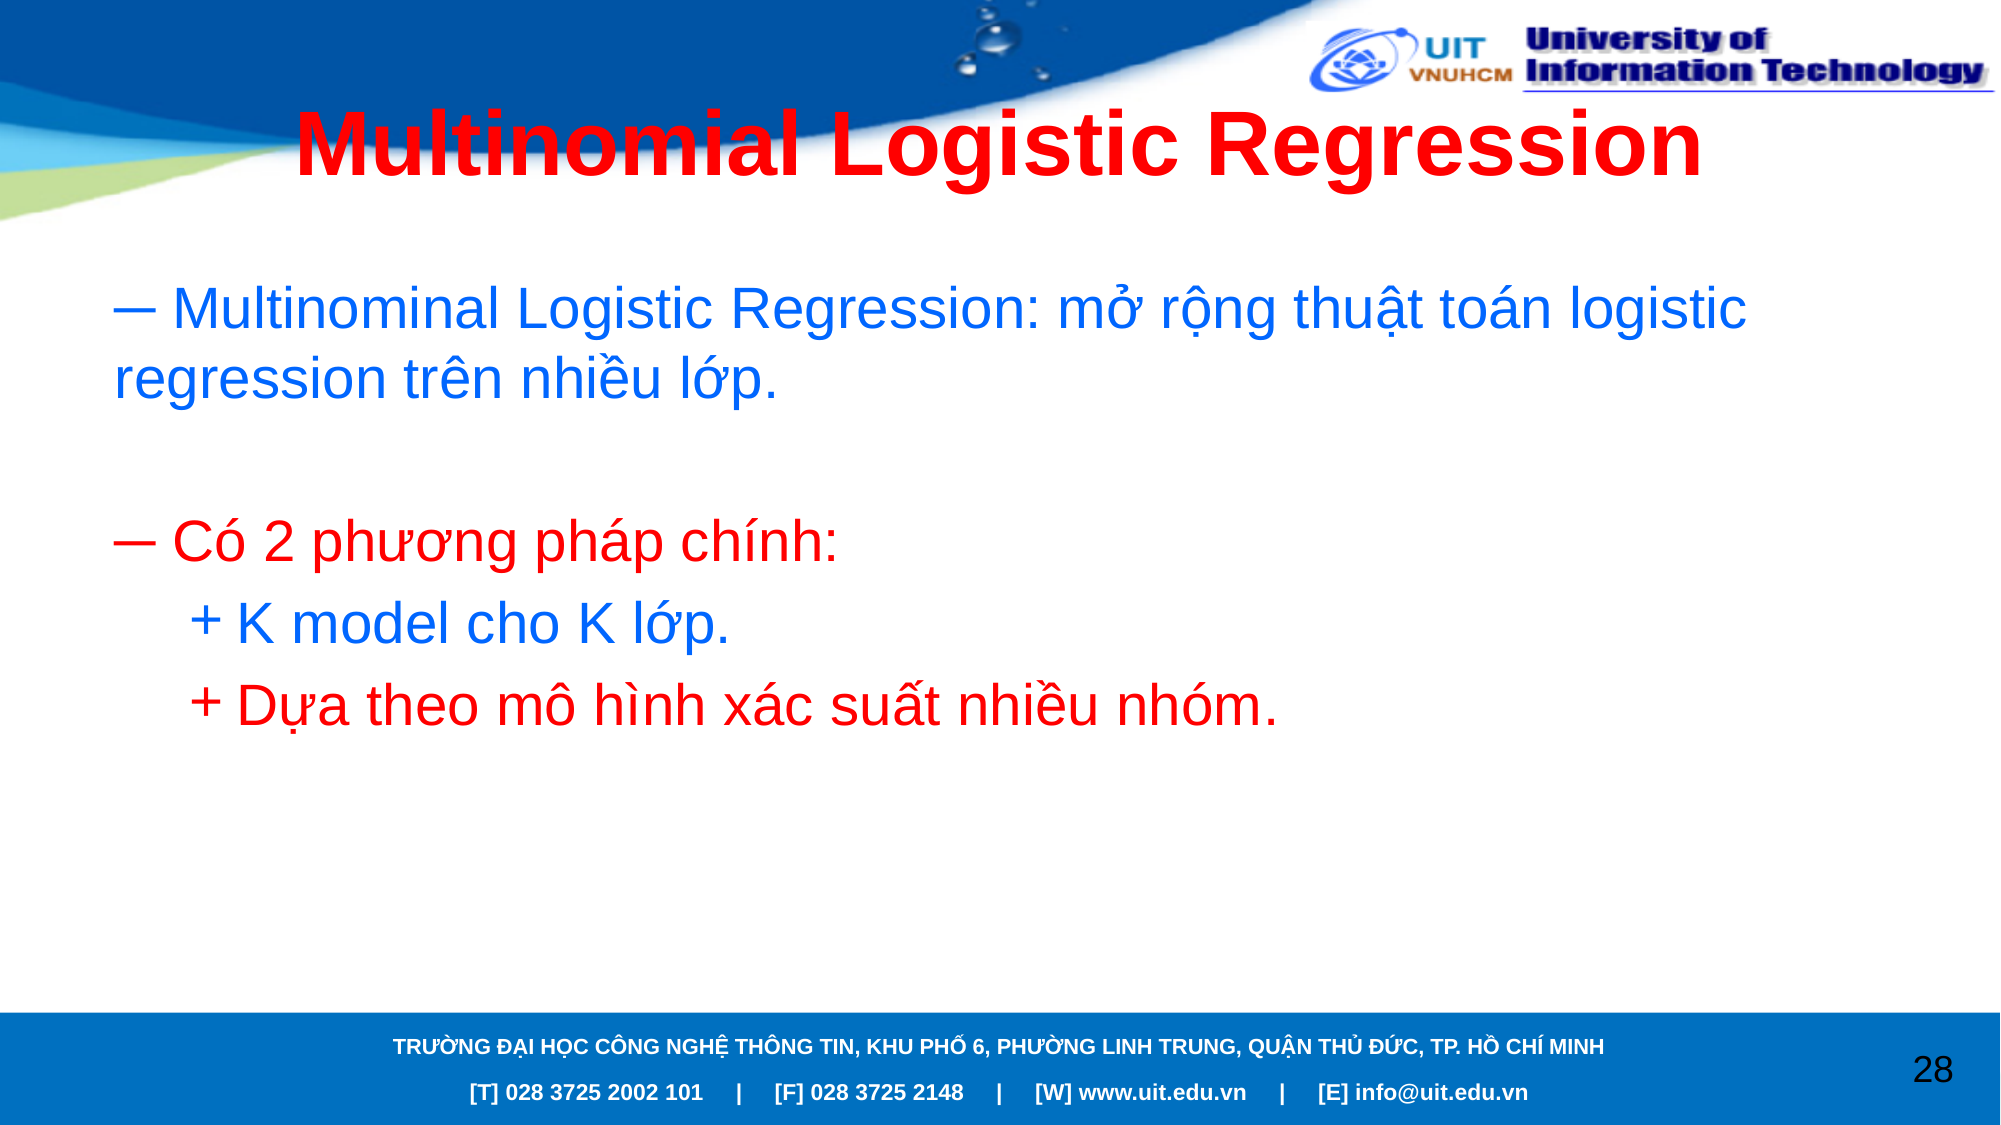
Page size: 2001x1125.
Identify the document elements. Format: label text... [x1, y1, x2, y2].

title Multinomial Logistic Regression [0, 45, 2000, 233]
list ─ Multinominal Logistic Regression: mở rộng thuật toán logistic regression trên nhiều lớp. ─ Có 2 phương pháp chính: K model cho K lớp. Dựa theo mô hình xác suất nhiều nhóm. [99, 262, 1900, 1005]
picture [0, 0, 2001, 1125]
